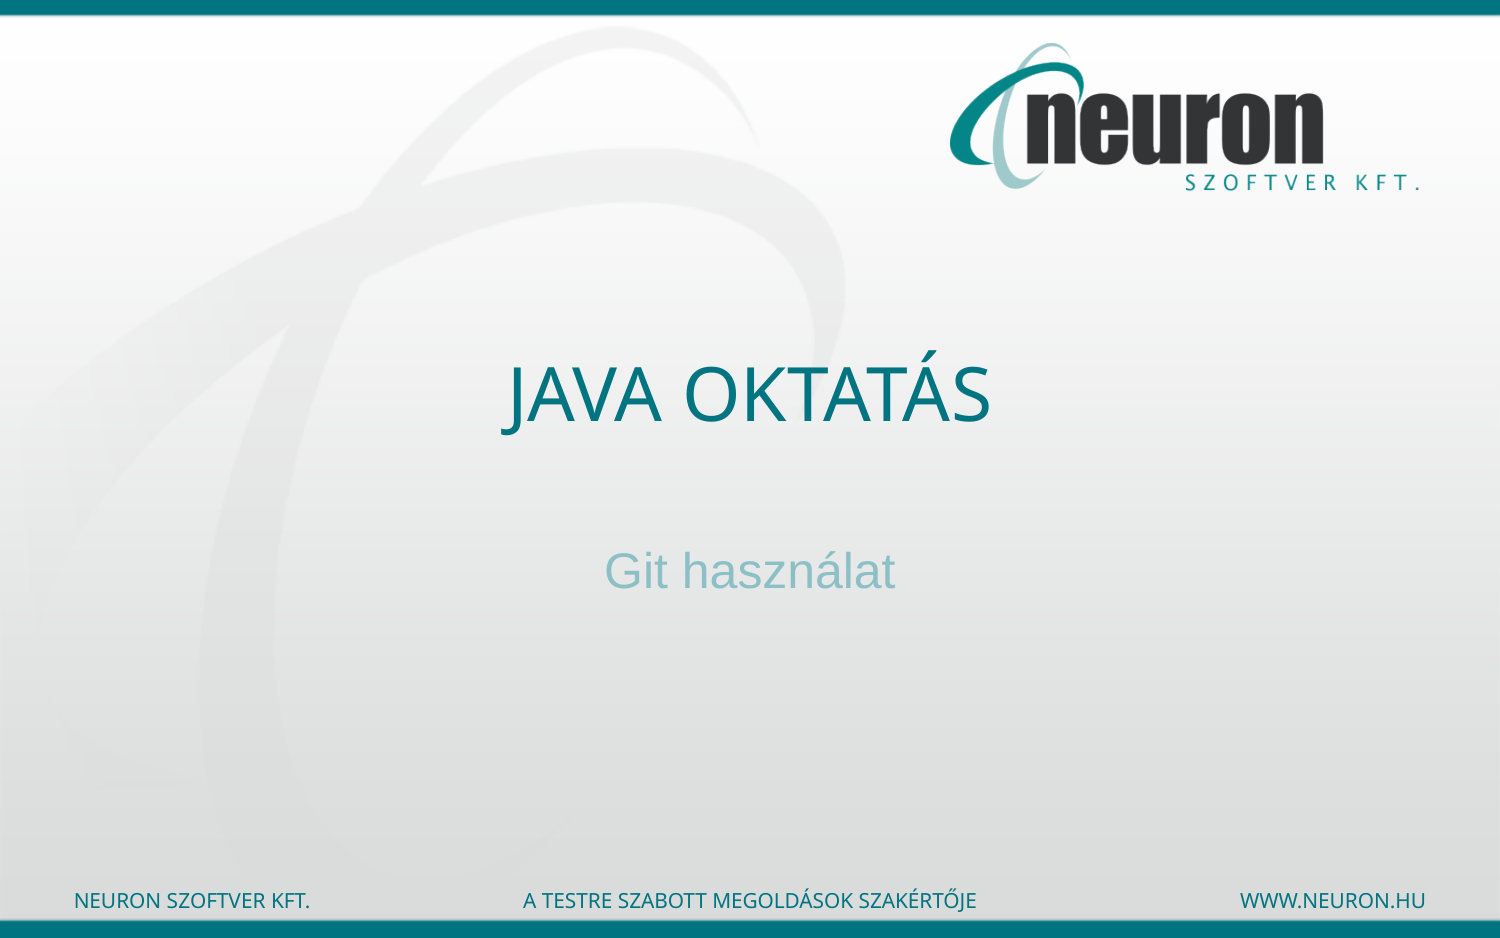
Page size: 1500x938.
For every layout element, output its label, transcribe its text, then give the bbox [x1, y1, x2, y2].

subtitle Git használat [225, 531, 1275, 771]
picture [0, 0, 1500, 938]
title Java oktatás [112, 291, 1388, 493]
